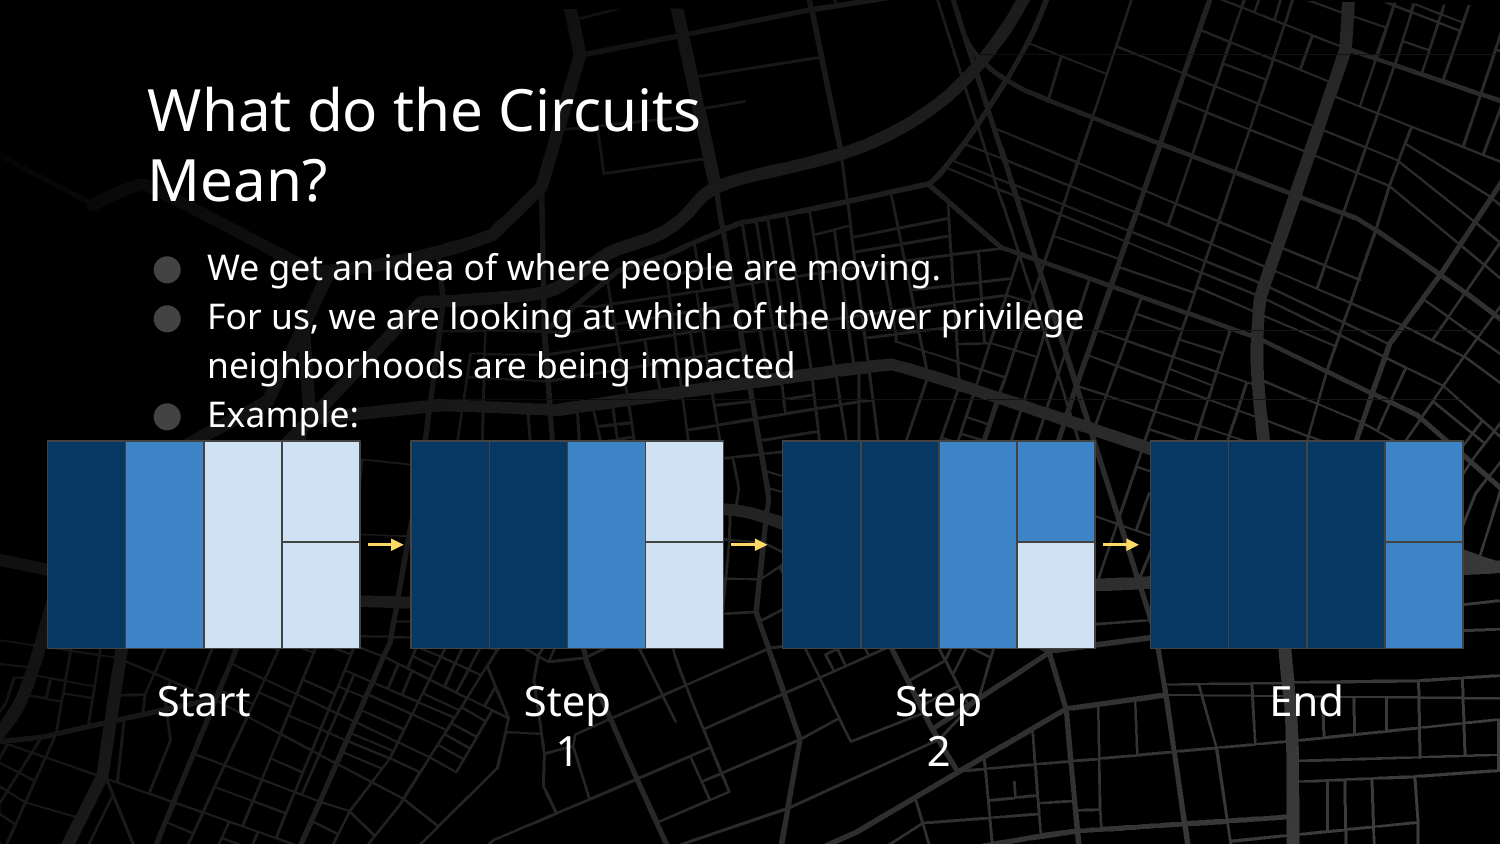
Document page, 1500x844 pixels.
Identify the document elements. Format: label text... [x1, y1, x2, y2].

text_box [1150, 440, 1464, 649]
list We get an idea of where people are moving. For us, we are looking at which of the lower privilege neighborhoods are being impacted Example: [116, 223, 1358, 345]
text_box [47, 440, 361, 649]
title Start [141, 660, 266, 729]
title Step 1 [505, 660, 630, 729]
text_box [410, 440, 724, 649]
title What do the Circuits Mean? [132, 57, 792, 151]
title Step 2 [876, 660, 1001, 729]
title End [1244, 660, 1369, 729]
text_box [782, 440, 1096, 649]
